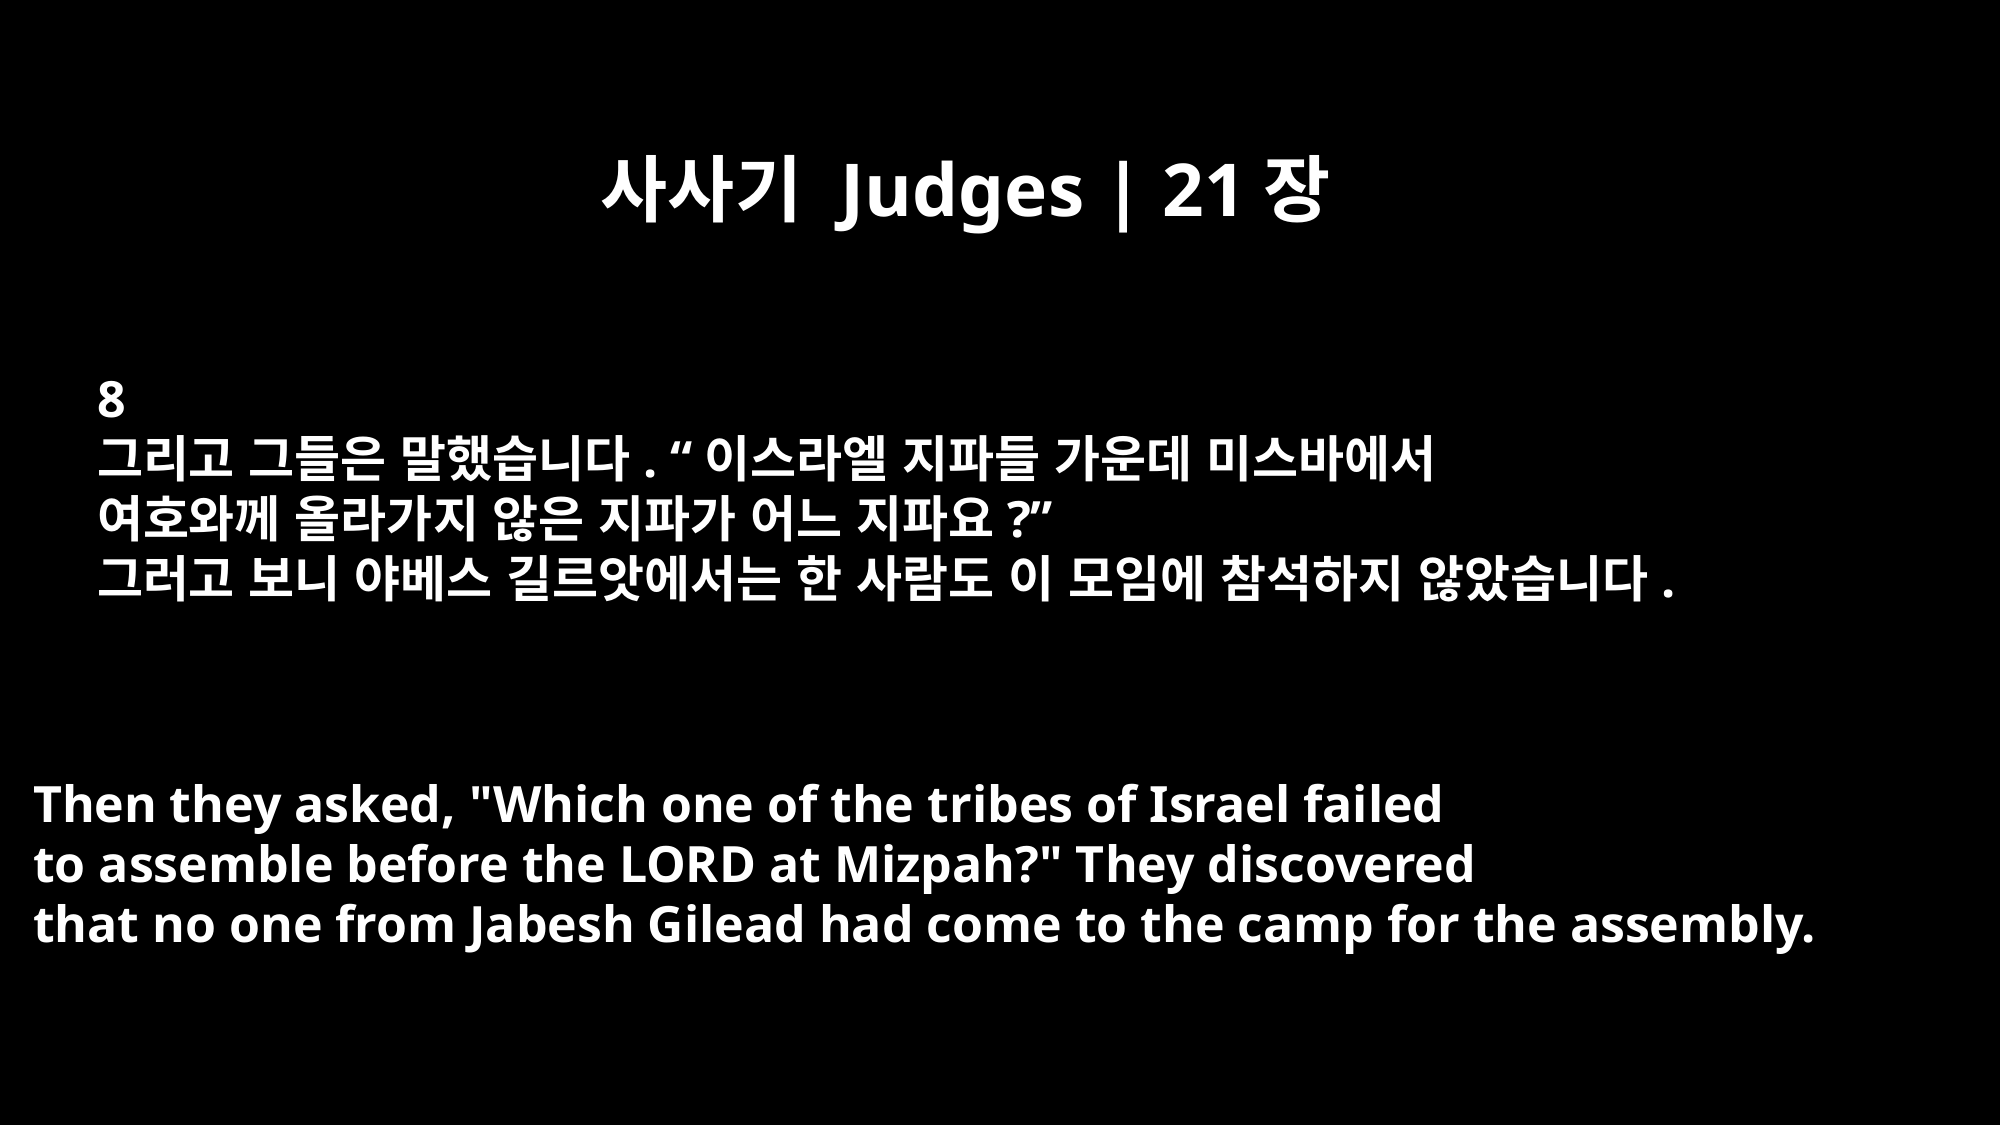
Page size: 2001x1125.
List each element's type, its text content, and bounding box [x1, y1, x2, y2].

text_box 8 그리고 그들은 말했습니다. “이스라엘 지파들 가운데 미스바에서 여호와께 올라가지 않은 지파가 어느 지파요?” 그러고 보니 야베스 길르앗에서는 한 사람도 이 모임에 참석하지 않았습니다. [82, 359, 1691, 615]
text_box 사사기 Judges | 21장 [585, 136, 1347, 239]
text_box Then they asked, "Which one of the tribes of Israel failed to assemble before the LORD at Mizpah?" They discovered that no one from Jabesh Gilead had come to the camp for the assembly. [18, 764, 1832, 960]
